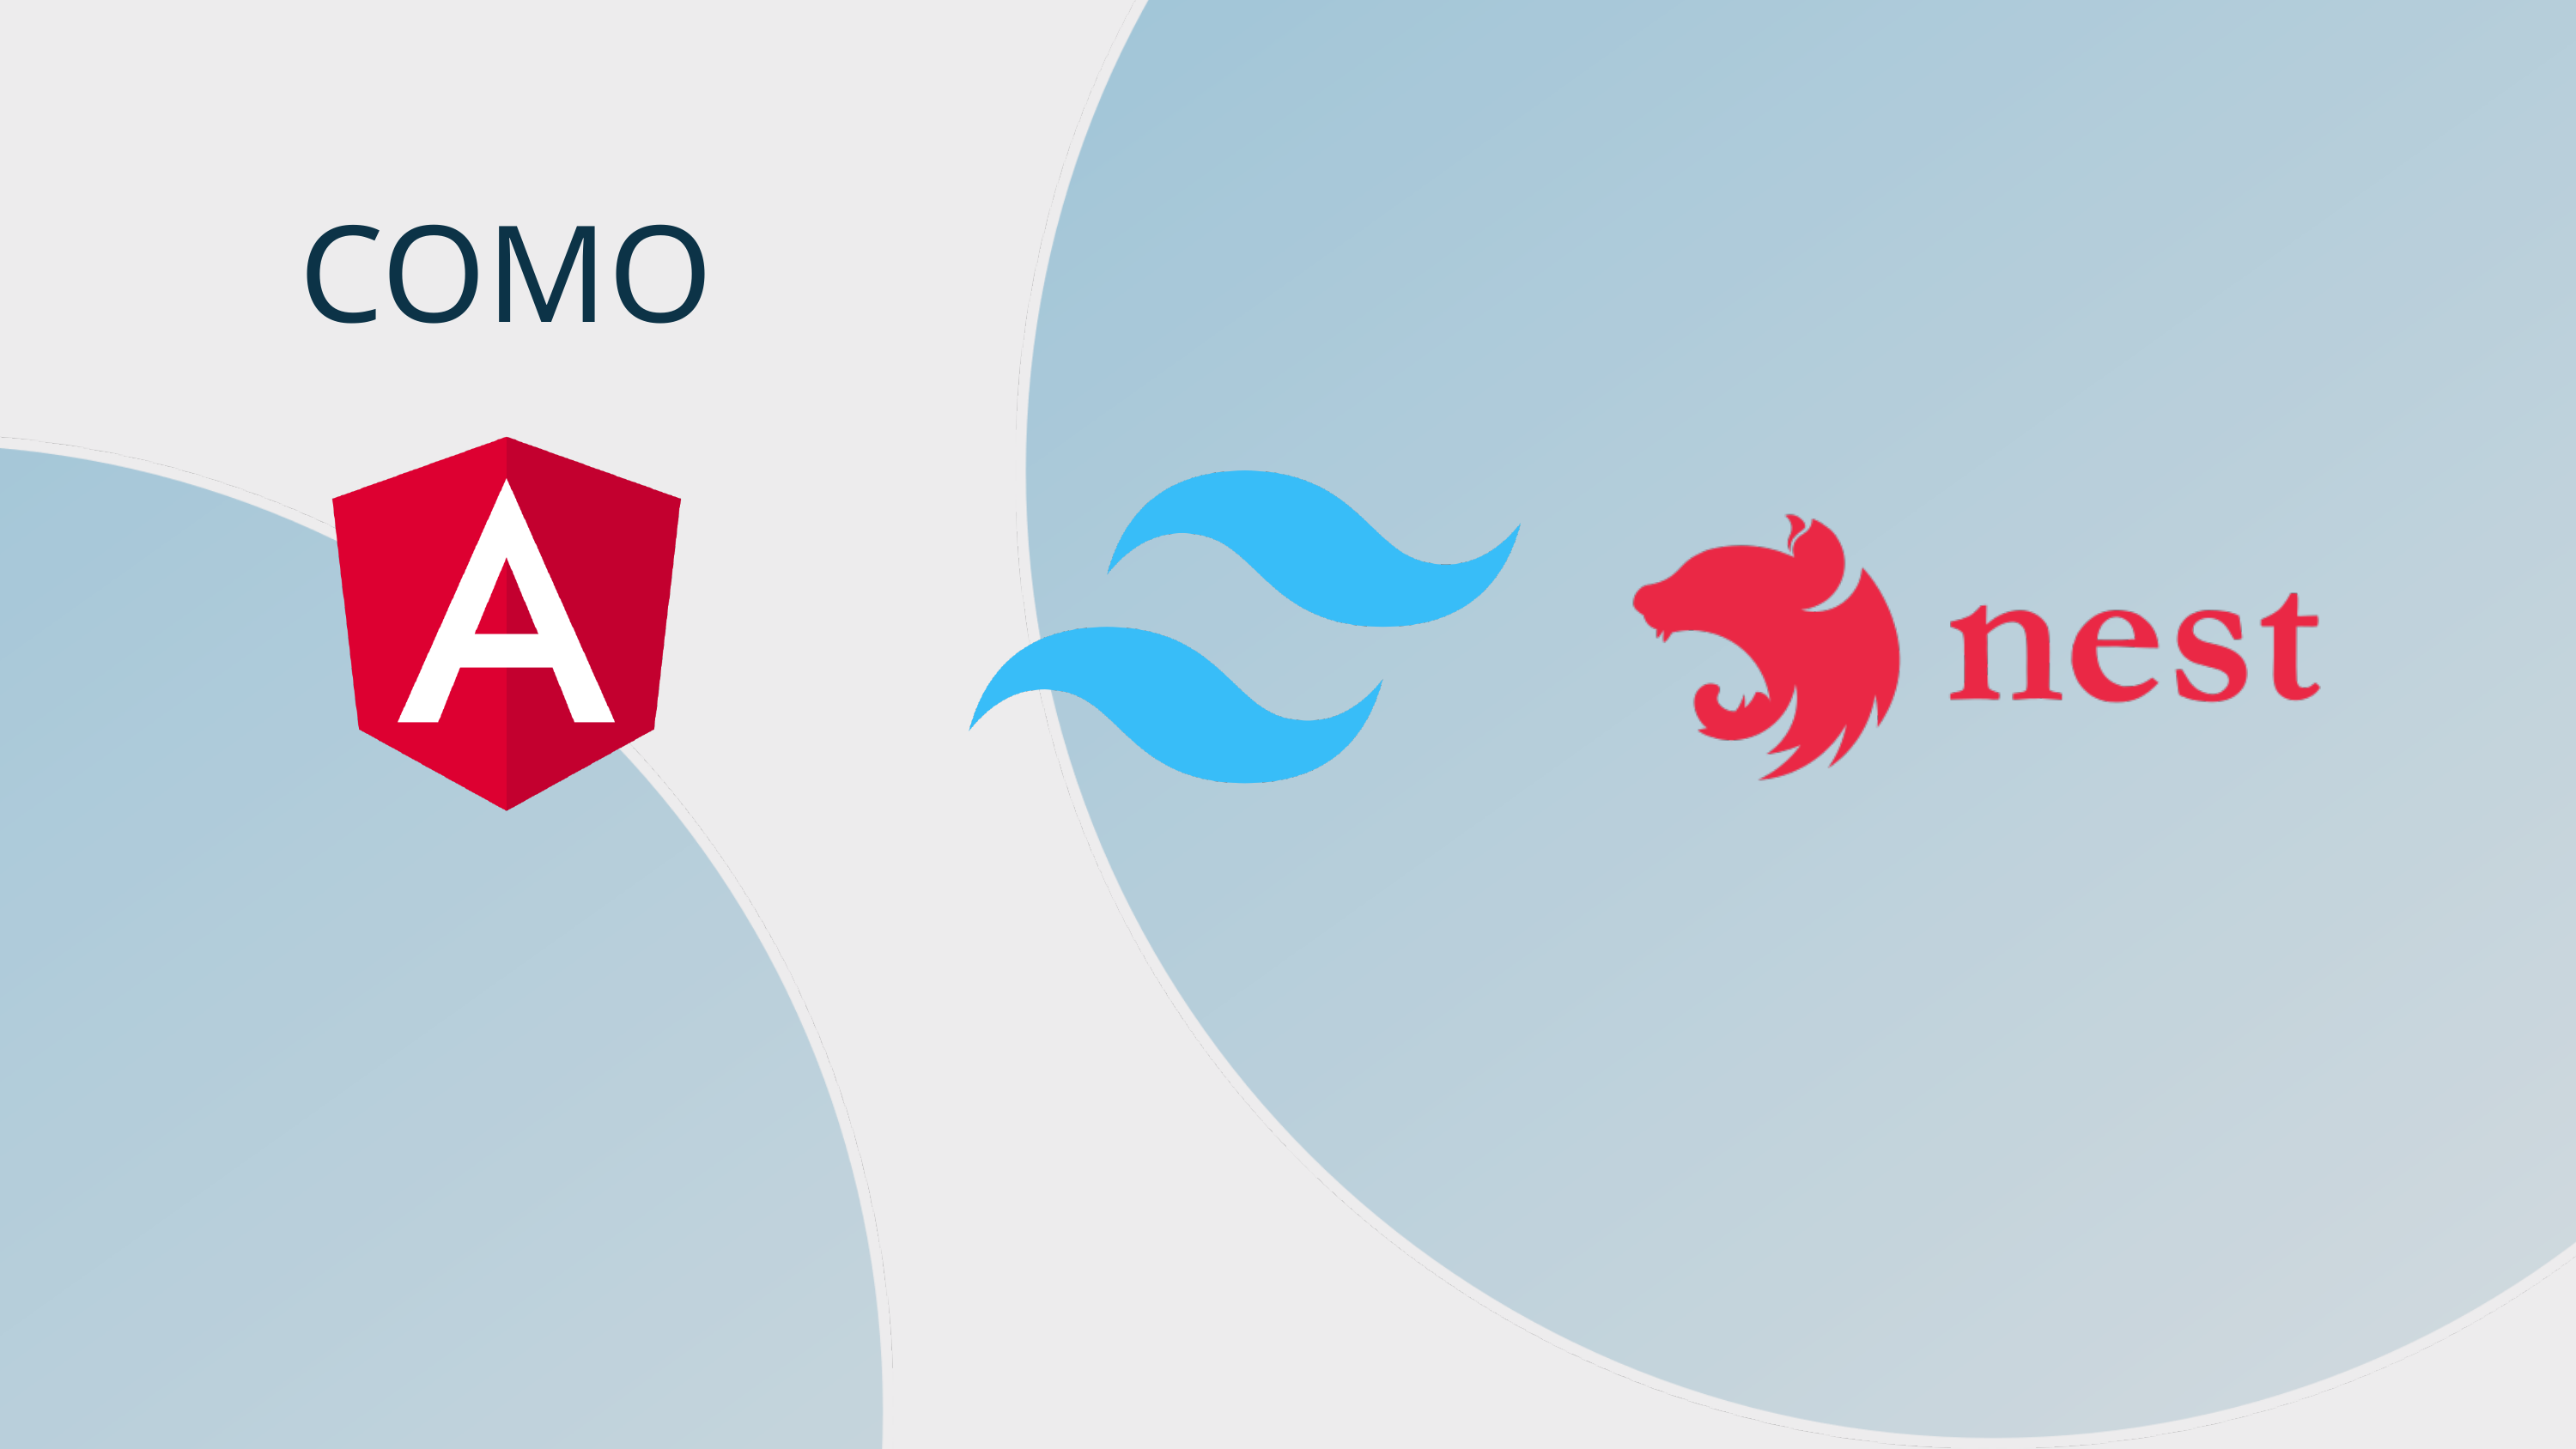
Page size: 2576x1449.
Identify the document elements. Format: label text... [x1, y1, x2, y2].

text_box [1015, 0, 2576, 1449]
picture [1581, 470, 2374, 822]
text_box [0, 433, 894, 1449]
picture [968, 470, 1521, 789]
picture [272, 380, 740, 848]
text_box COMO [32, 187, 981, 349]
